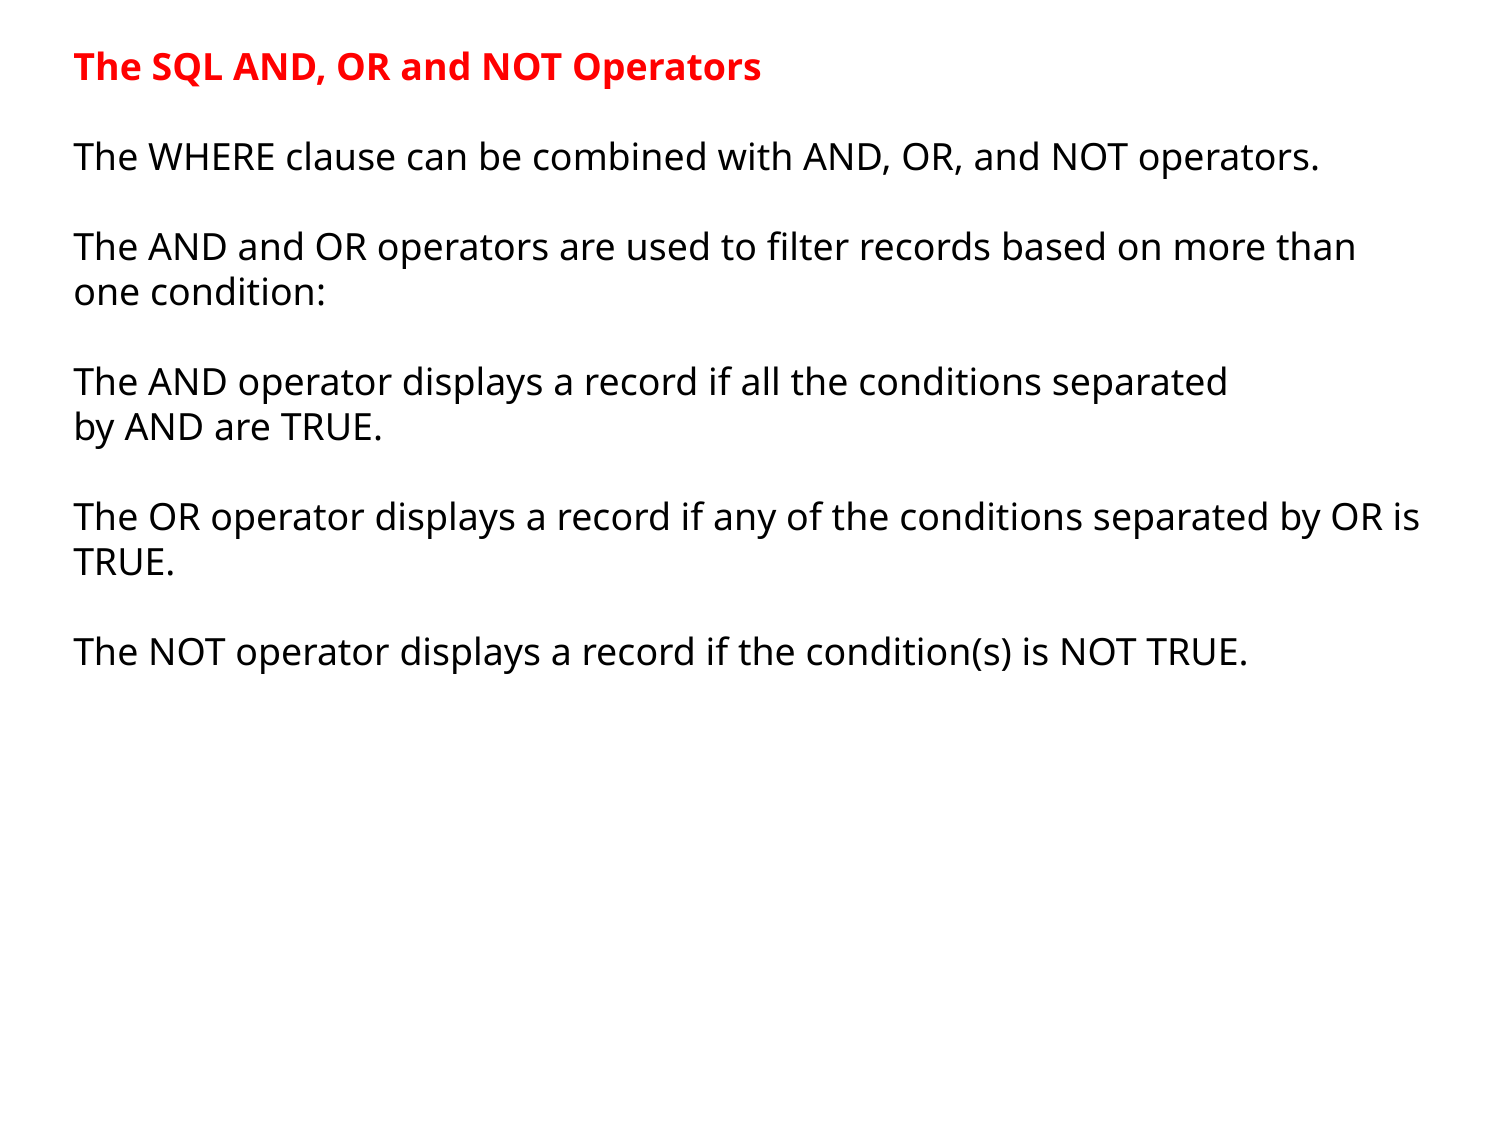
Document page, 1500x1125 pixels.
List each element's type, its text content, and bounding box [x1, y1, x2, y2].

text_box The SQL AND, OR and NOT Operators The WHERE clause can be combined with AND, OR, and NOT operators. The AND and OR operators are used to filter records based on more than one condition: The AND operator displays a record if all the conditions separated by AND are TRUE. The OR operator displays a record if any of the conditions separated by OR is TRUE. The NOT operator displays a record if the condition(s) is NOT TRUE. [58, 35, 1442, 725]
